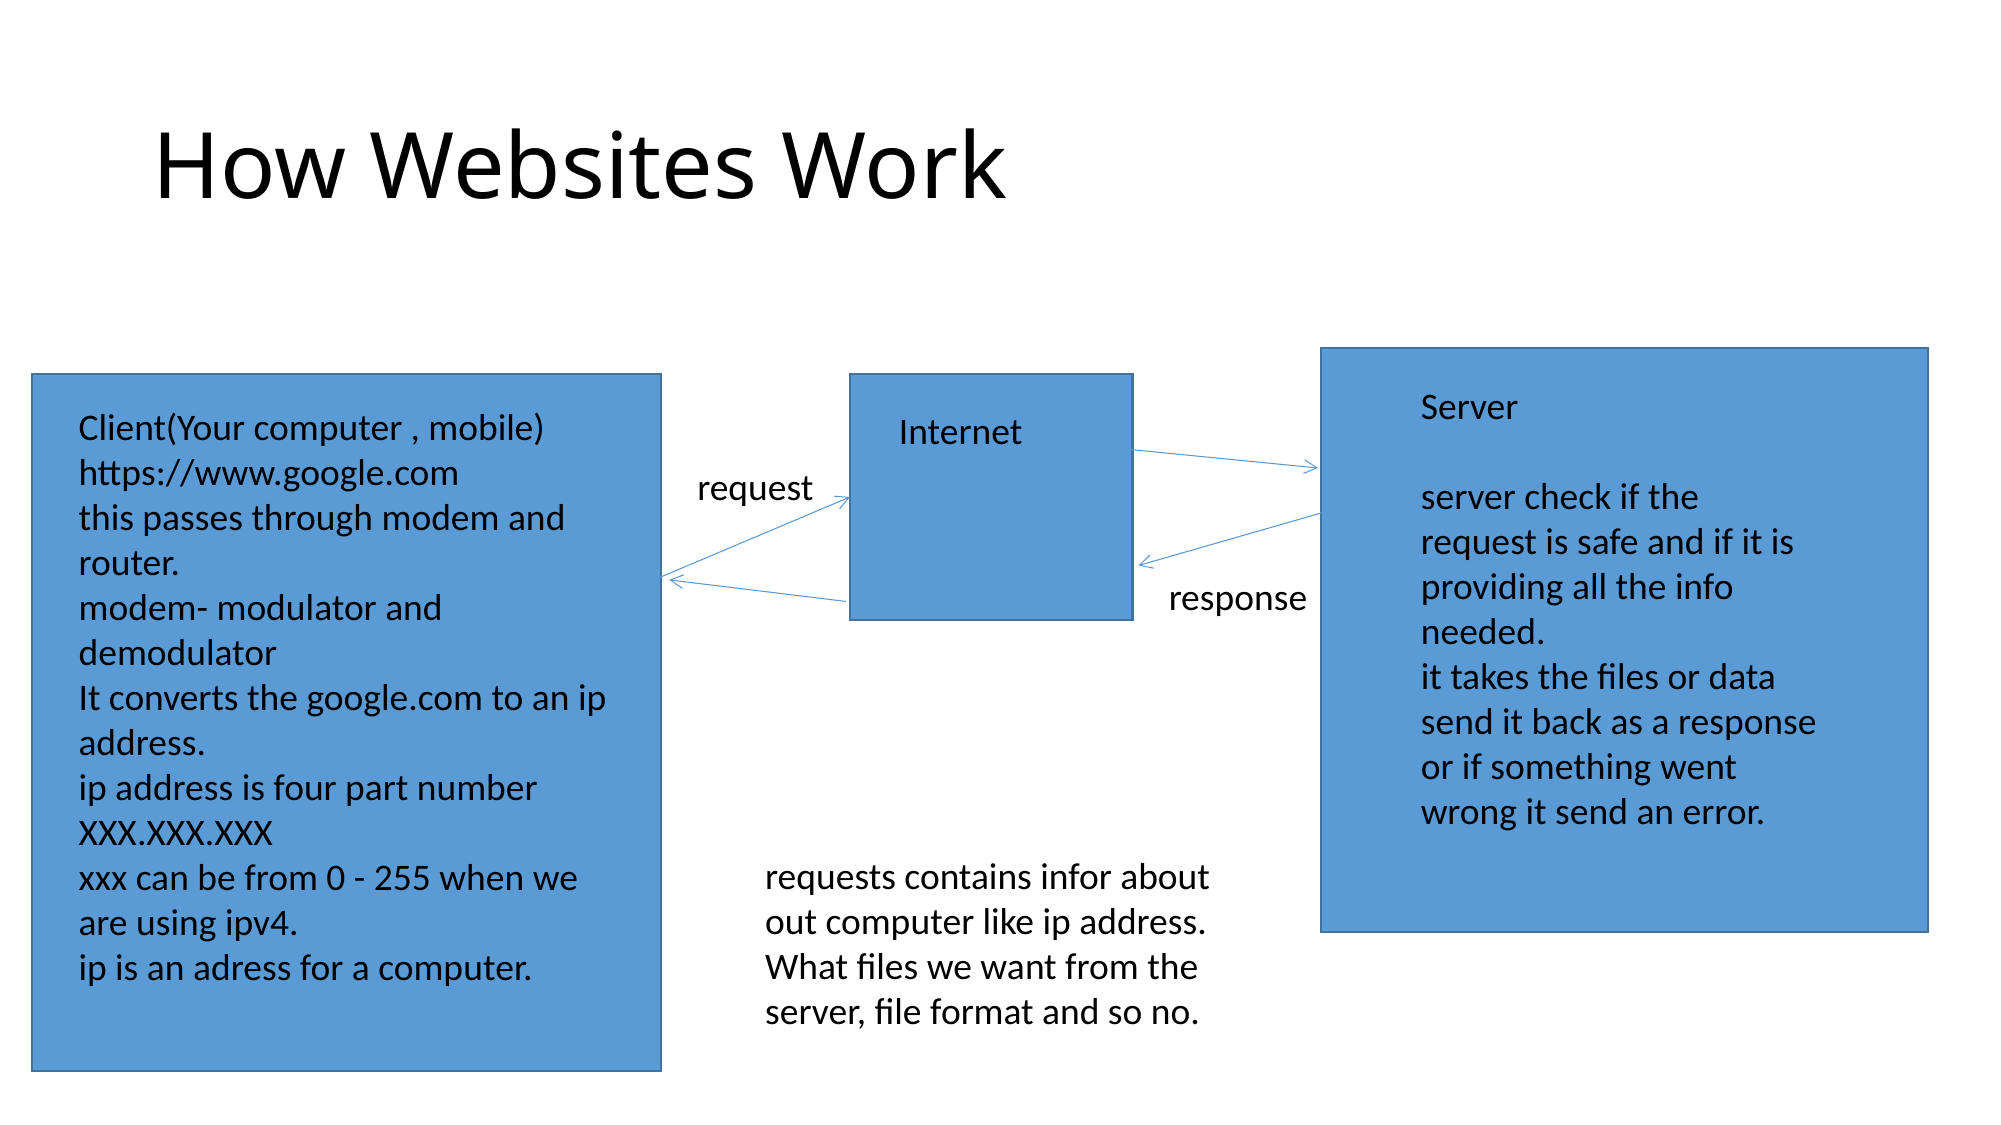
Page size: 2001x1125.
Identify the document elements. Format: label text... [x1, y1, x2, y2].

text_box Client(Your computer , mobile) https://www.google.com this passes through modem and router. modem- modulator and demodulator It converts the google.com to an ip address. ip address is four part number XXX.XXX.XXX xxx can be from 0 - 255 when we are using ipv4. ip is an adress for a computer. [63, 395, 651, 996]
text_box [31, 373, 662, 1072]
text_box request [682, 455, 829, 496]
text_box requests contains infor about out computer like ip address. What files we want from the server, file format and so no. [750, 844, 1271, 1040]
text_box [1320, 347, 1929, 933]
text_box Server server check if the request is safe and if it is providing all the info needed. it takes the files or data send it back as a response or if something went wrong it send an error. [1405, 374, 1838, 929]
text_box Internet [884, 400, 1086, 460]
text_box response [1153, 566, 1323, 626]
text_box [645, 496, 851, 584]
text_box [669, 579, 846, 602]
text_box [1138, 510, 1332, 566]
title How Websites Work [137, 59, 1863, 278]
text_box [1121, 448, 1319, 468]
text_box [849, 373, 1134, 621]
